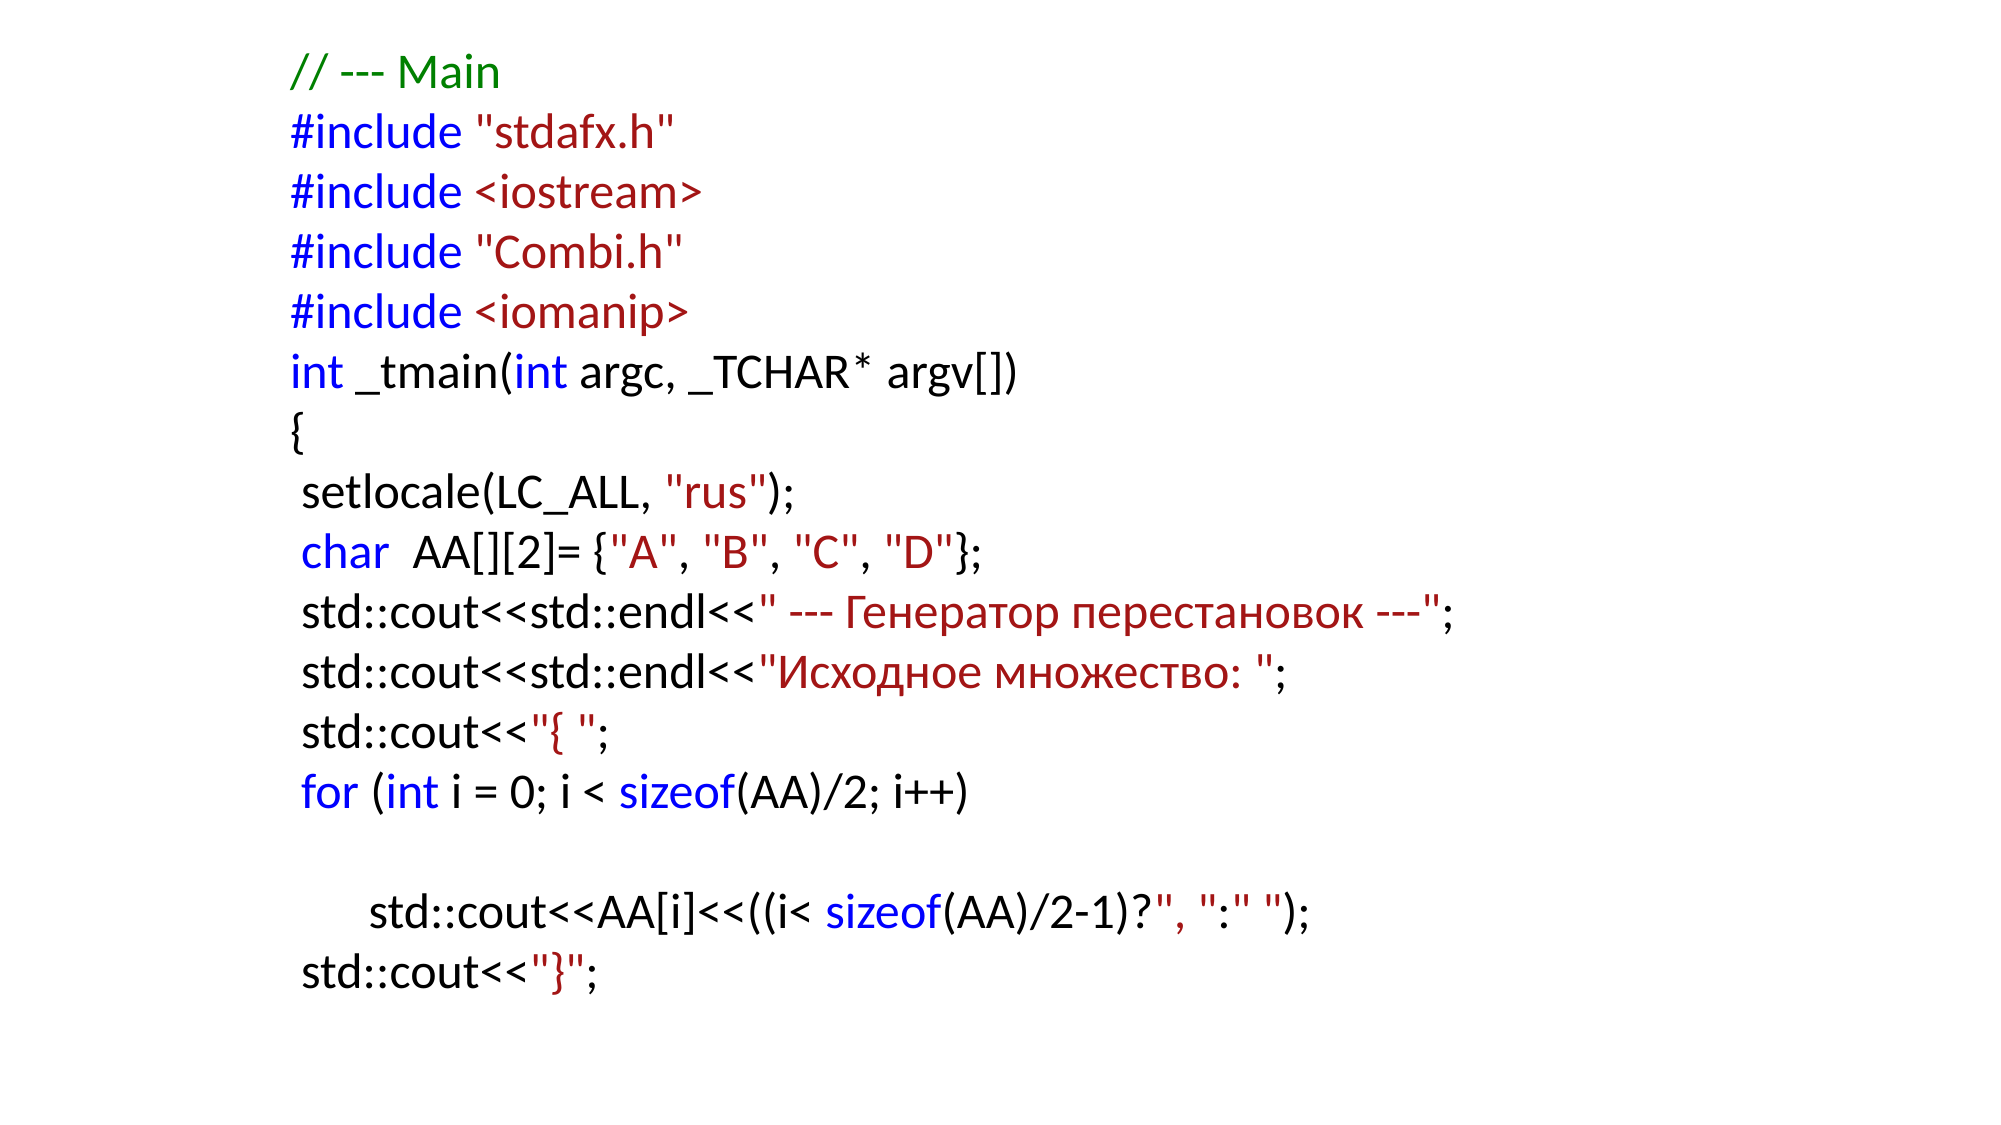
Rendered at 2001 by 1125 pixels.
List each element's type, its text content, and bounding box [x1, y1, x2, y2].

text_box // --- Main #include "stdafx.h" #include <iostream> #include "Combi.h" #include <iomanip> int _tmain(int argc, _TCHAR* argv[]) { setlocale(LC_ALL, "rus"); char AA[][2]= {"A", "B", "C", "D"}; std::cout<<std::endl<<" --- Генератор перестановок ---"; std::cout<<std::endl<<"Исходное множество: "; std::cout<<"{ "; for (int i = 0; i < sizeof(AA)/2; i++) std::cout<<AA[i]<<((i< sizeof(AA)/2-1)?", ":" "); std::cout<<"}"; [275, 30, 1717, 1006]
